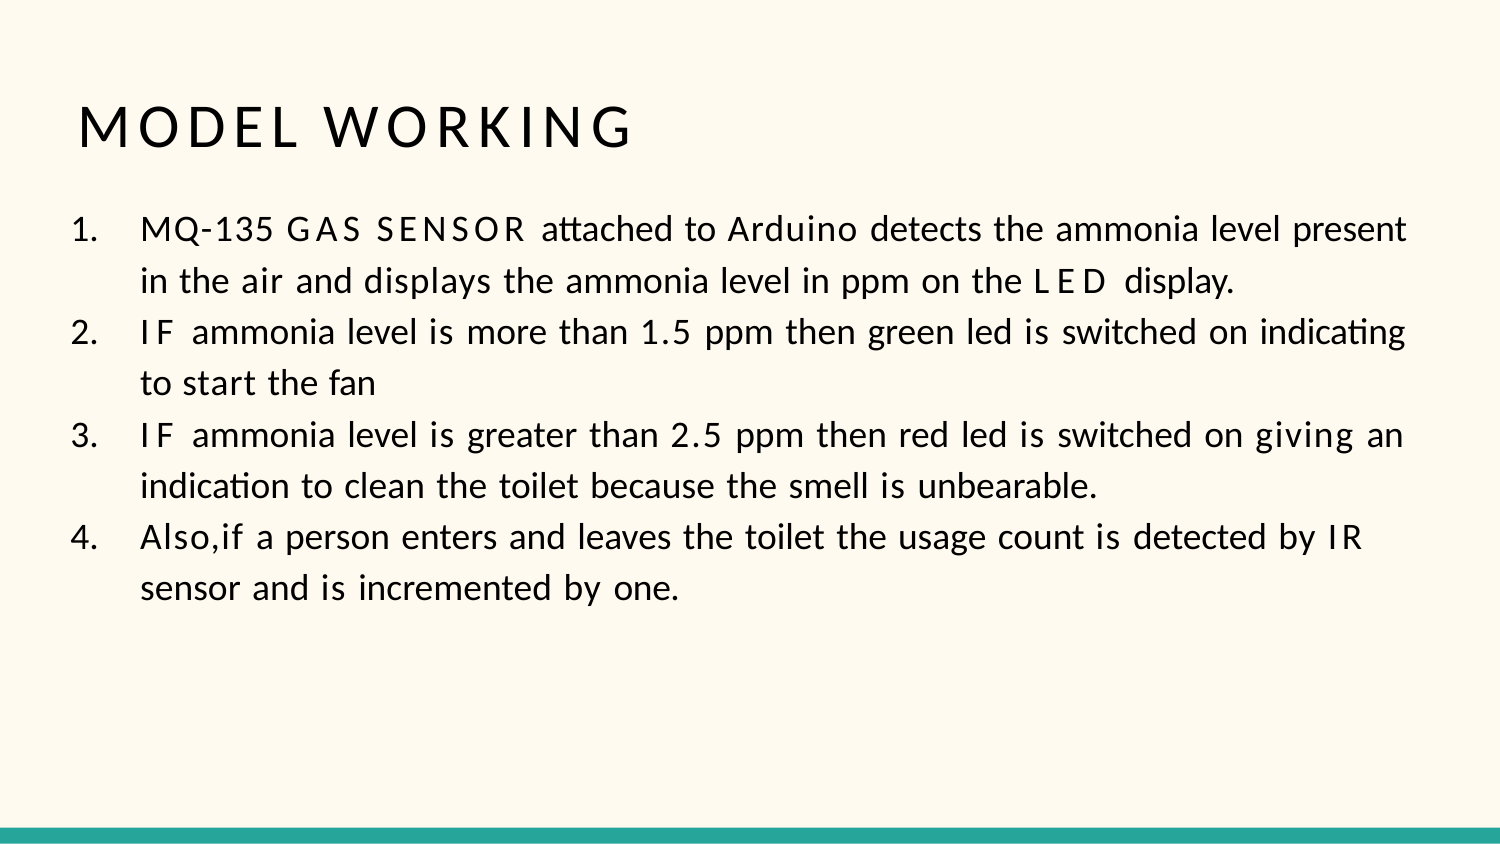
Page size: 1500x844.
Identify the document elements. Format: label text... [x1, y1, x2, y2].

list MQ-135 GAS SENSOR attached to Arduino detects the ammonia level present in the air and displays the ammonia level in ppm on the LED display. IF ammonia level is more than 1.5 ppm then green led is switched on indicating to start the fan IF ammonia level is greater than 2.5 ppm then red led is switched on giving an indication to clean the toilet because the smell is unbearable. Also,if a person enters and leaves the toilet the usage count is detected by IR sensor and is incremented by one. [63, 196, 1427, 673]
title MODEL WORKING [63, 82, 1437, 226]
